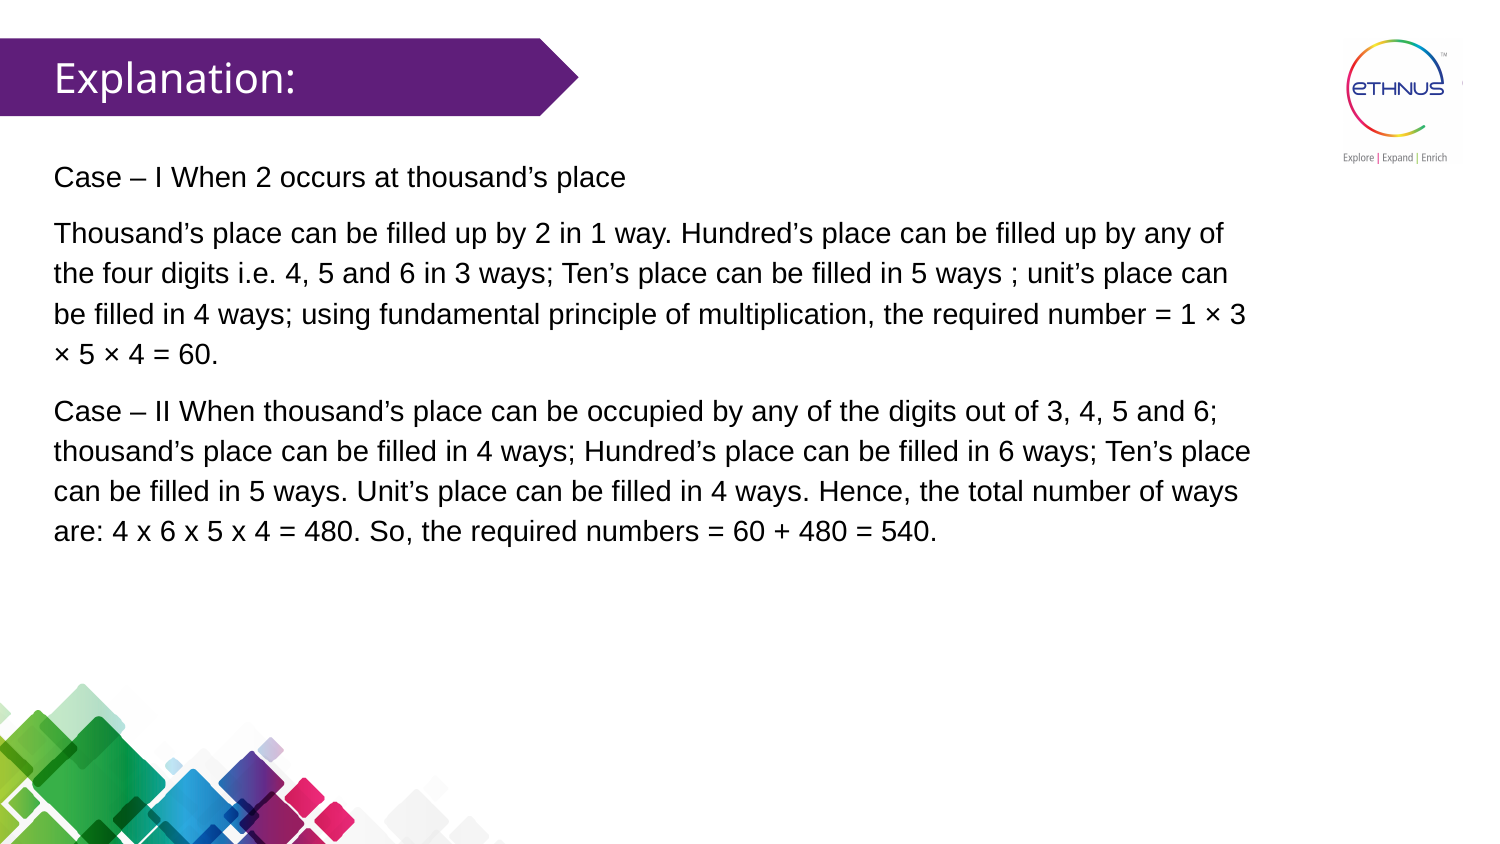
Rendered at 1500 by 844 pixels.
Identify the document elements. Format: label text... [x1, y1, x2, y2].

text_box [0, 38, 53, 117]
picture [1343, 38, 1463, 165]
picture [0, 668, 732, 844]
text_box Explanation: [53, 38, 518, 117]
text_box Case – I When 2 occurs at thousand’s place Thousand’s place can be filled up by 2 in 1 way. Hundred’s place can be filled up by any of the four digits i.e. 4, 5 and 6 in 3 ways; Ten’s place can be filled in 5 ways ; unit’s place can be filled in 4 ways; using fundamental principle of multiplication, the required number = 1 × 3 × 5 × 4 = 60. Case – II When thousand’s place can be occupied by any of the digits out of 3, 4, 5 and 6; thousand’s place can be filled in 4 ways; Hundred’s place can be filled in 6 ways; Ten’s place can be filled in 5 ways. Unit’s place can be filled in 4 ways. Hence, the total number of ways are: 4 x 6 x 5 x 4 = 480. So, the required numbers = 60 + 480 = 540. [53, 152, 1265, 669]
text_box [518, 38, 579, 117]
